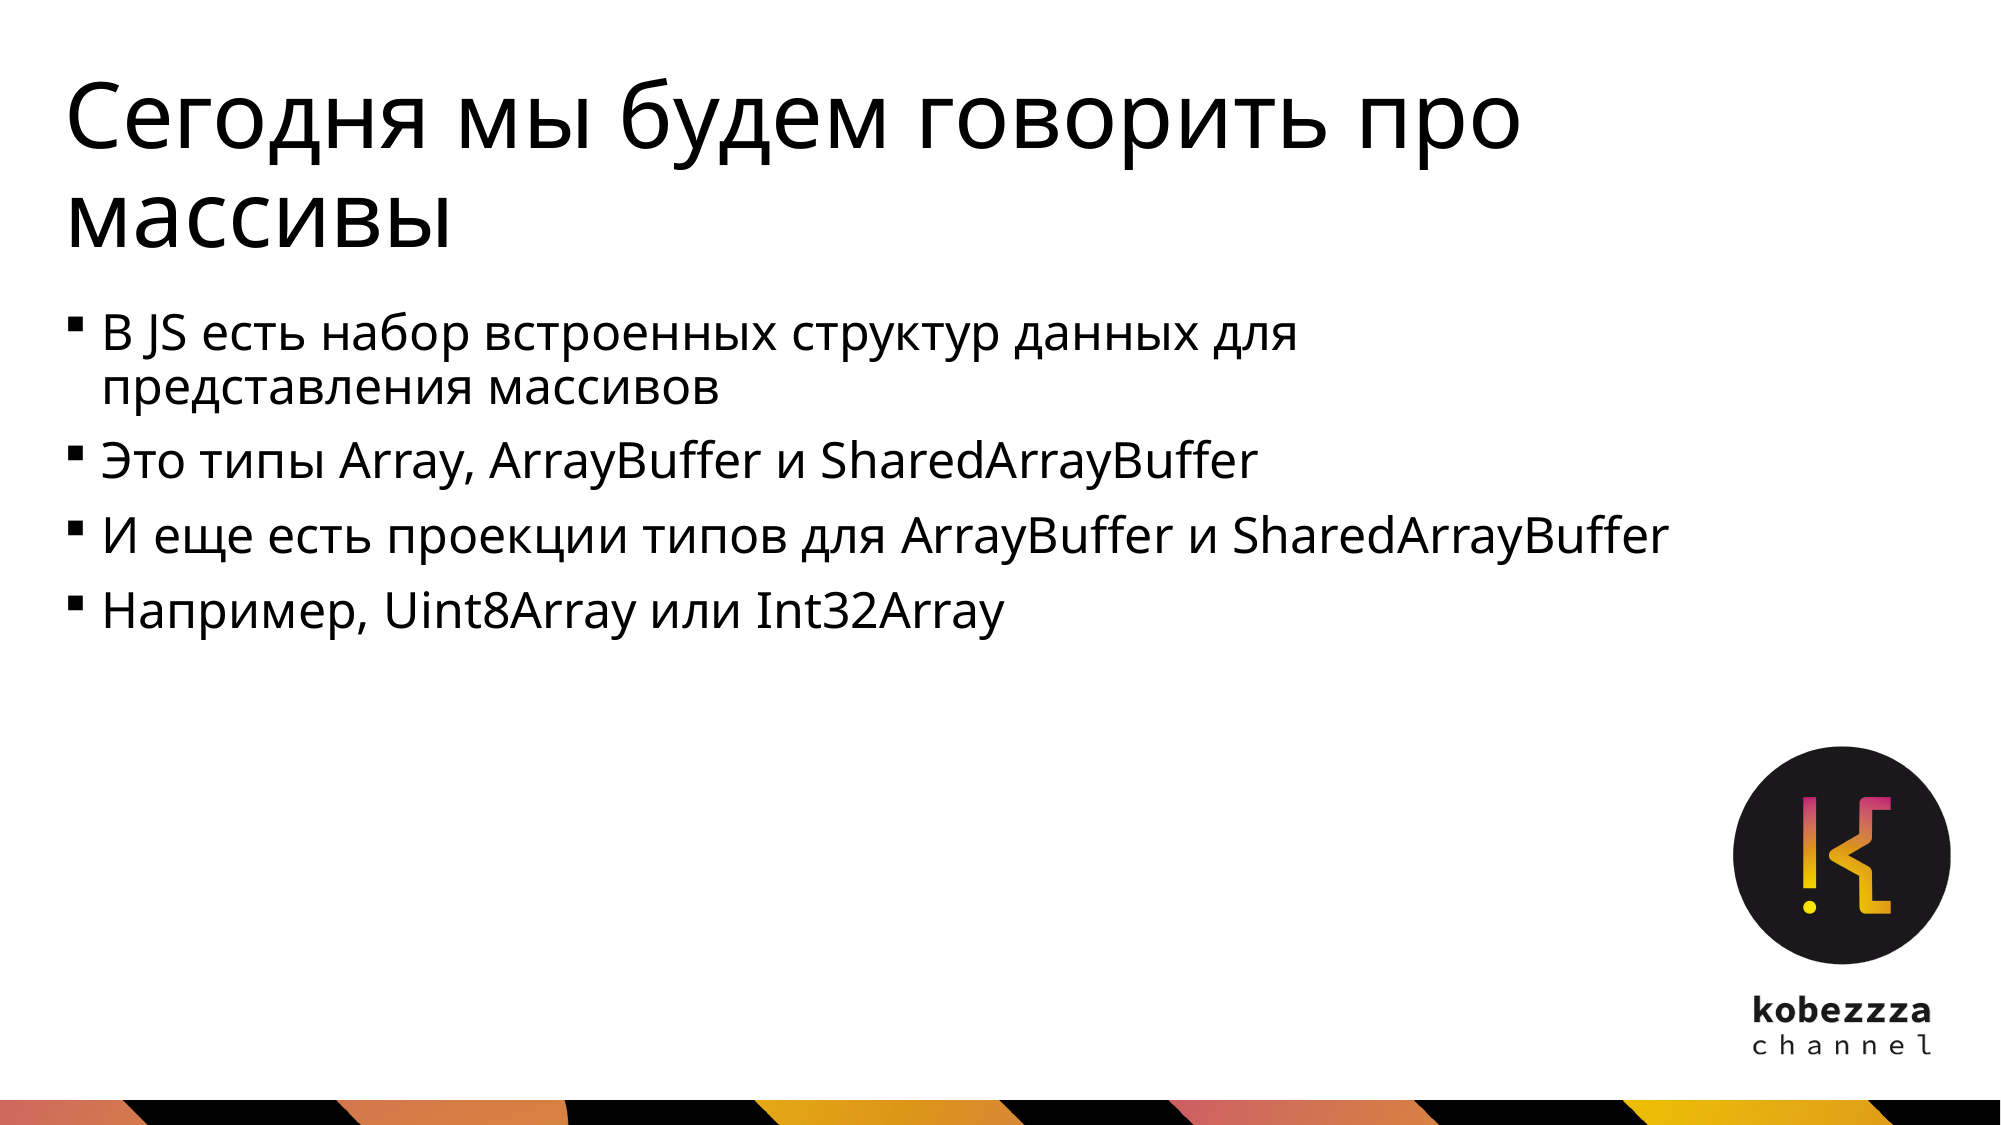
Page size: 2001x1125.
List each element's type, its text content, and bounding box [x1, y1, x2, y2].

picture [0, 0, 2001, 1125]
list В JS есть набор встроенных структур данных для представления массивов Это типы Array, ArrayBuffer и SharedArrayBuffer И еще есть проекции типов для ArrayBuffer и SharedArrayBuffer Например, Uint8Array или Int32Array [49, 299, 1695, 1014]
title Сегодня мы будем говорить про массивы [49, 59, 1913, 278]
